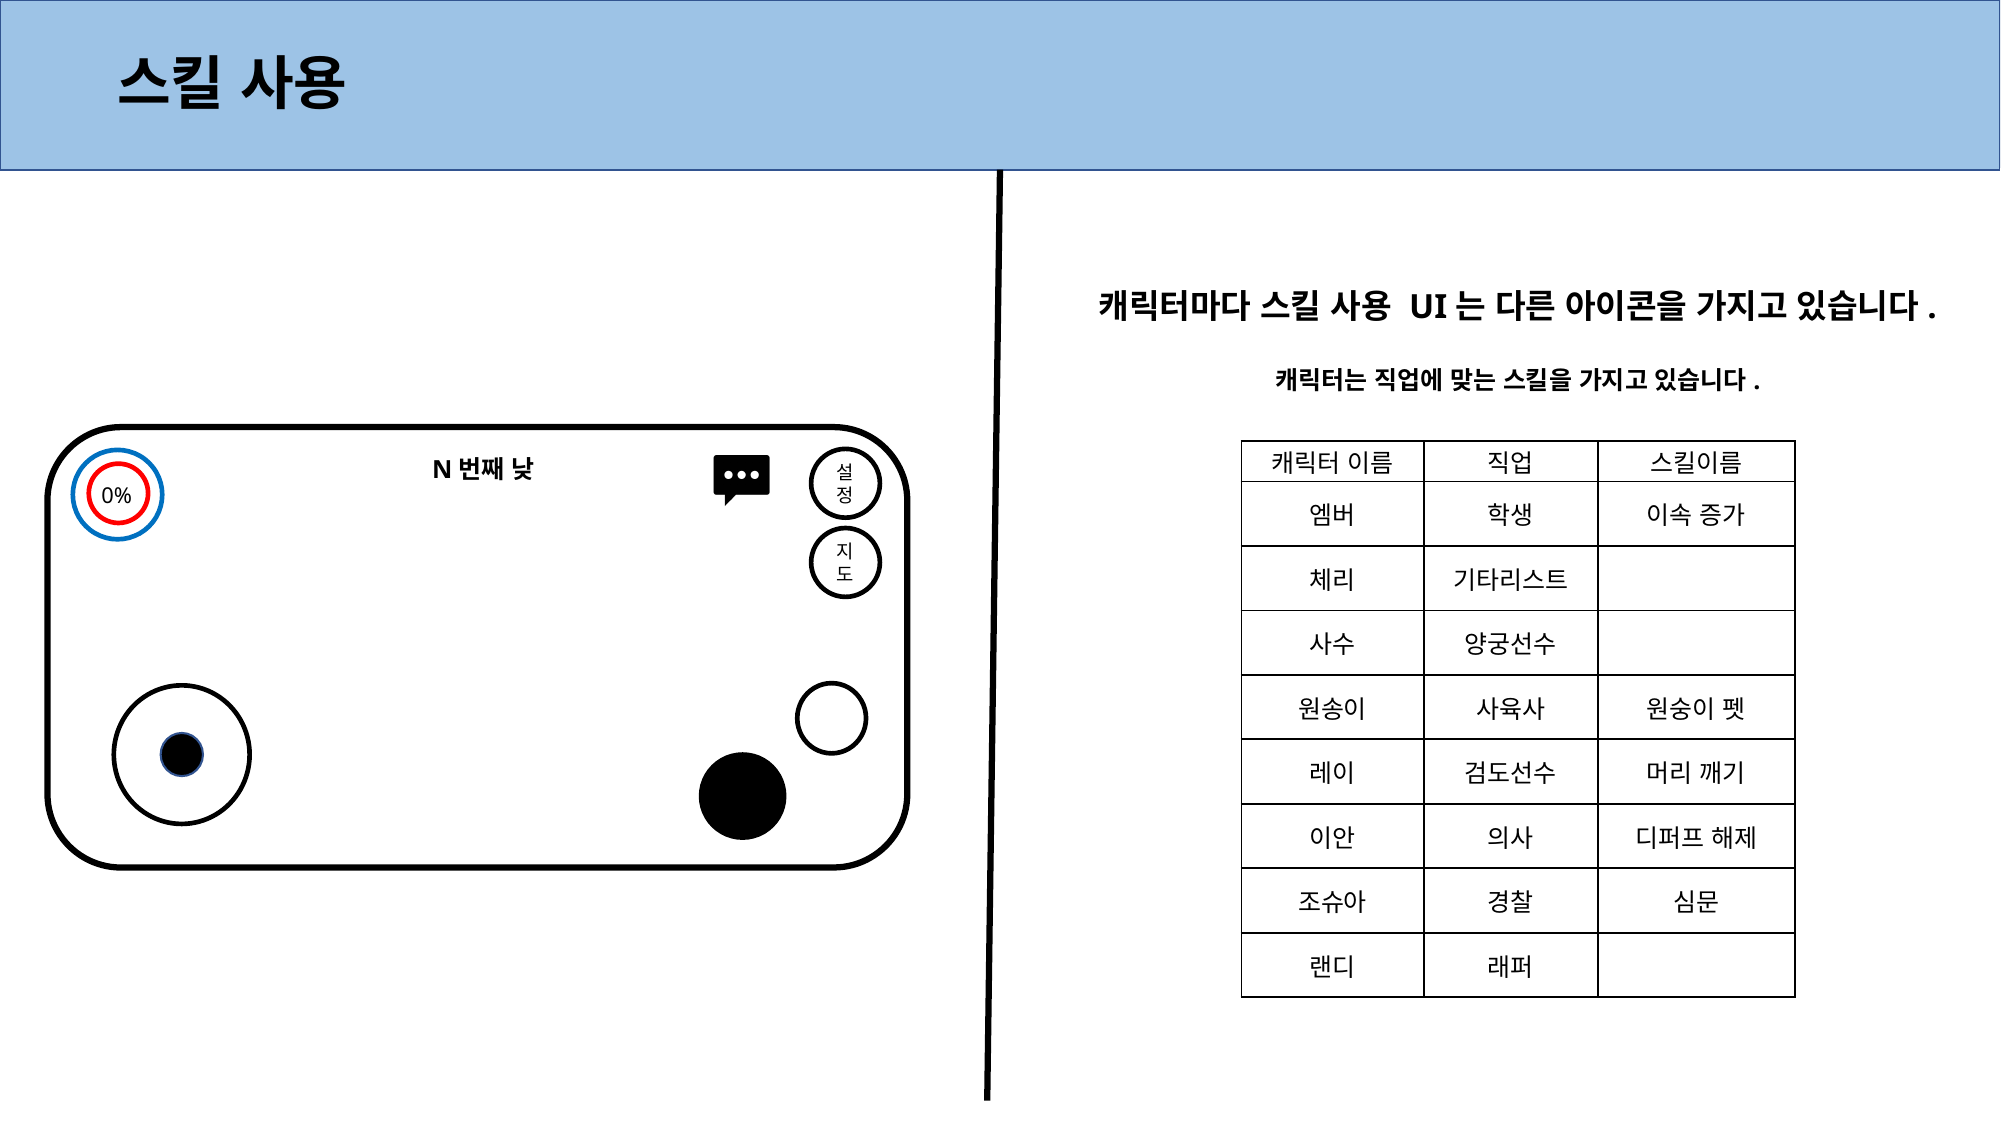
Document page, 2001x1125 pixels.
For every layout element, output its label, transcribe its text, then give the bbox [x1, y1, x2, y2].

table_cell 이안 [1242, 805, 1423, 867]
text_box 캐릭터마다 스킬 사용 UI는 다른 아이콘을 가지고 있습니다. 캐릭터는 직업에 맞는 스킬을 가지고 있습니다. [1084, 277, 1952, 403]
table_cell [1599, 611, 1794, 674]
text_box 스킬 사용 [102, 38, 797, 124]
table_cell 사육사 [1425, 676, 1597, 738]
table_header 직업 [1425, 442, 1597, 481]
table_cell [1599, 547, 1794, 610]
table_cell 원송이 [1242, 676, 1423, 738]
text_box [987, 213, 1000, 1101]
table_cell 기타리스트 [1425, 547, 1597, 610]
table_cell 랜디 [1242, 934, 1423, 996]
table_cell [1599, 934, 1794, 996]
table_cell 레이 [1242, 740, 1423, 803]
table_cell 디퍼프 해제 [1599, 805, 1794, 867]
table_cell 검도선수 [1425, 740, 1597, 803]
table_cell 래퍼 [1425, 934, 1597, 996]
table_cell 사수 [1242, 611, 1423, 674]
table_cell 조슈아 [1242, 869, 1423, 932]
table_cell 심문 [1599, 869, 1794, 932]
table_cell 머리 깨기 [1599, 740, 1794, 803]
table_cell 원숭이 펫 [1599, 676, 1794, 738]
table_cell 체리 [1242, 547, 1423, 610]
table_header 스킬이름 [1599, 442, 1794, 481]
table_cell 양궁선수 [1425, 611, 1597, 674]
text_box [47, 427, 908, 868]
table_cell 의사 [1425, 805, 1597, 867]
text_box [0, 0, 2000, 171]
table_cell 경찰 [1425, 869, 1597, 932]
picture [702, 441, 781, 520]
table_header 캐릭터 이름 [1242, 442, 1423, 481]
table_cell 엠버 [1242, 482, 1423, 545]
table_cell 학생 [1425, 482, 1597, 545]
table_cell 이속 증가 [1599, 482, 1794, 545]
